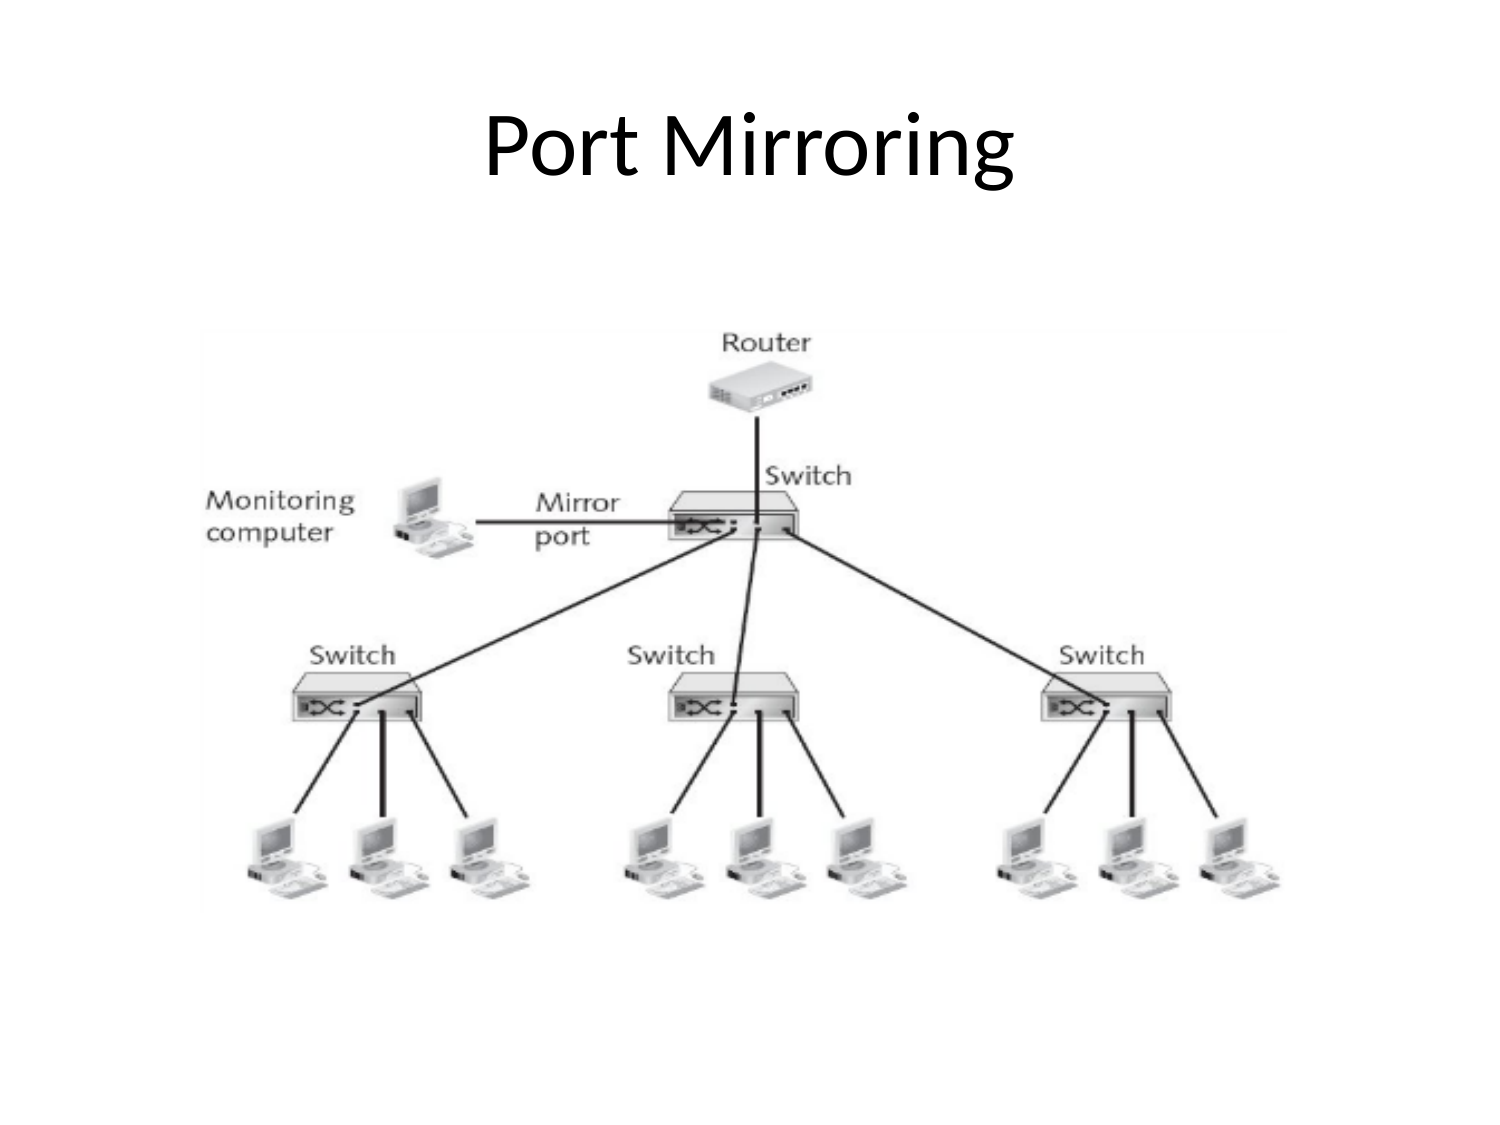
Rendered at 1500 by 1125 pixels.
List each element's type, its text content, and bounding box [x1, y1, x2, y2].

title Port Mirroring [75, 45, 1425, 233]
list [137, 262, 1338, 913]
